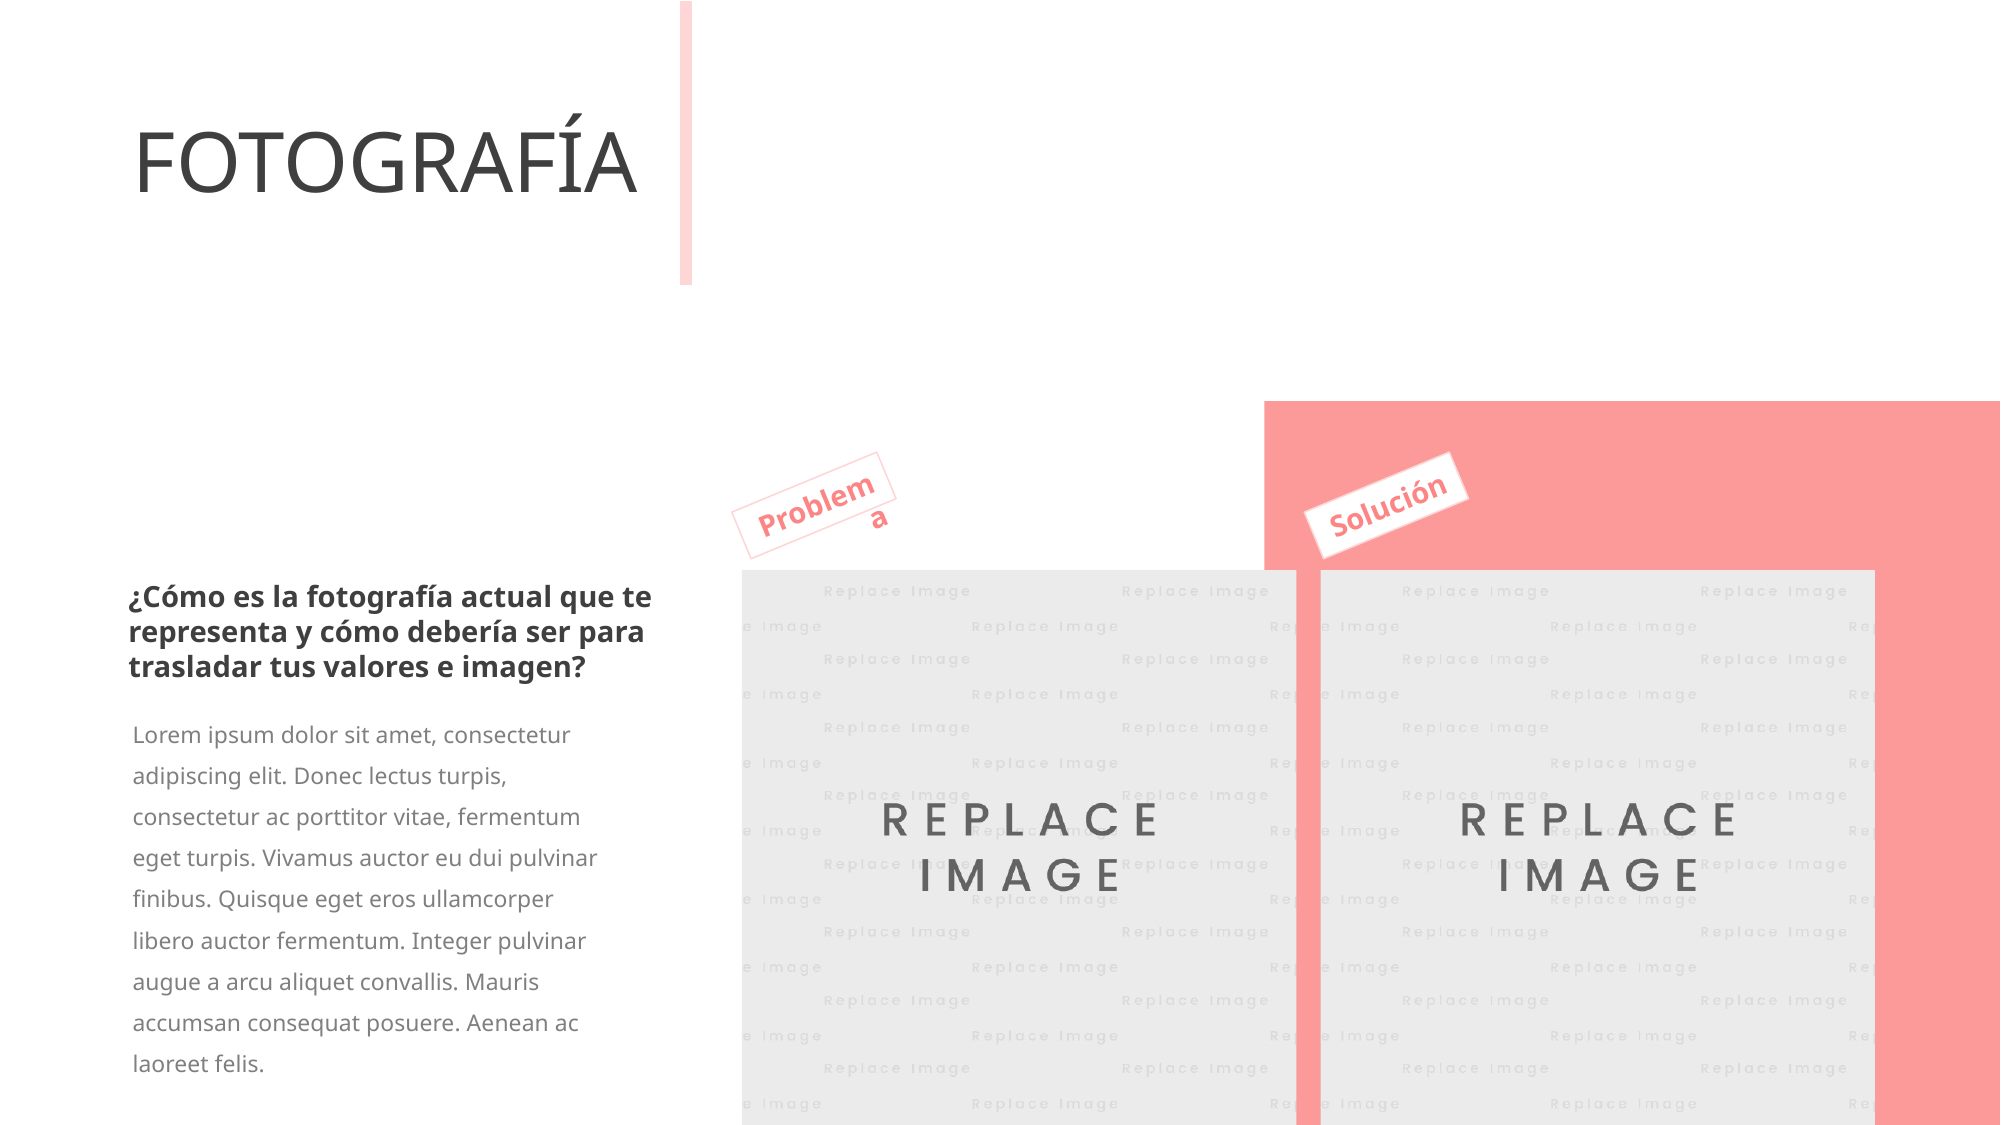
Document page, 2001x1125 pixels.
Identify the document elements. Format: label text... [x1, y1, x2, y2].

text_box Solución [1304, 452, 1469, 559]
text_box [1265, 401, 2000, 1125]
text_box [642, 214, 1265, 1125]
text_box Lorem ipsum dolor sit amet, consectetur adipiscing elit. Donec lectus turpis, consectetur ac porttitor vitae, fermentum eget turpis. Vivamus auctor eu dui pulvinar finibus. Quisque eget eros ullamcorper libero auctor fermentum. Integer pulvinar augue a arcu aliquet convallis. Mauris accumsan consequat posuere. Aenean ac laoreet felis. [117, 699, 631, 1043]
picture [1320, 570, 1876, 1125]
text_box FOTOGRAFÍA [0, 0, 654, 318]
text_box ¿Cómo es la fotografía actual que te representa y cómo debería ser para trasladar tus valores e imagen? [113, 570, 718, 621]
text_box Problema [731, 452, 897, 559]
picture [741, 570, 1297, 1125]
